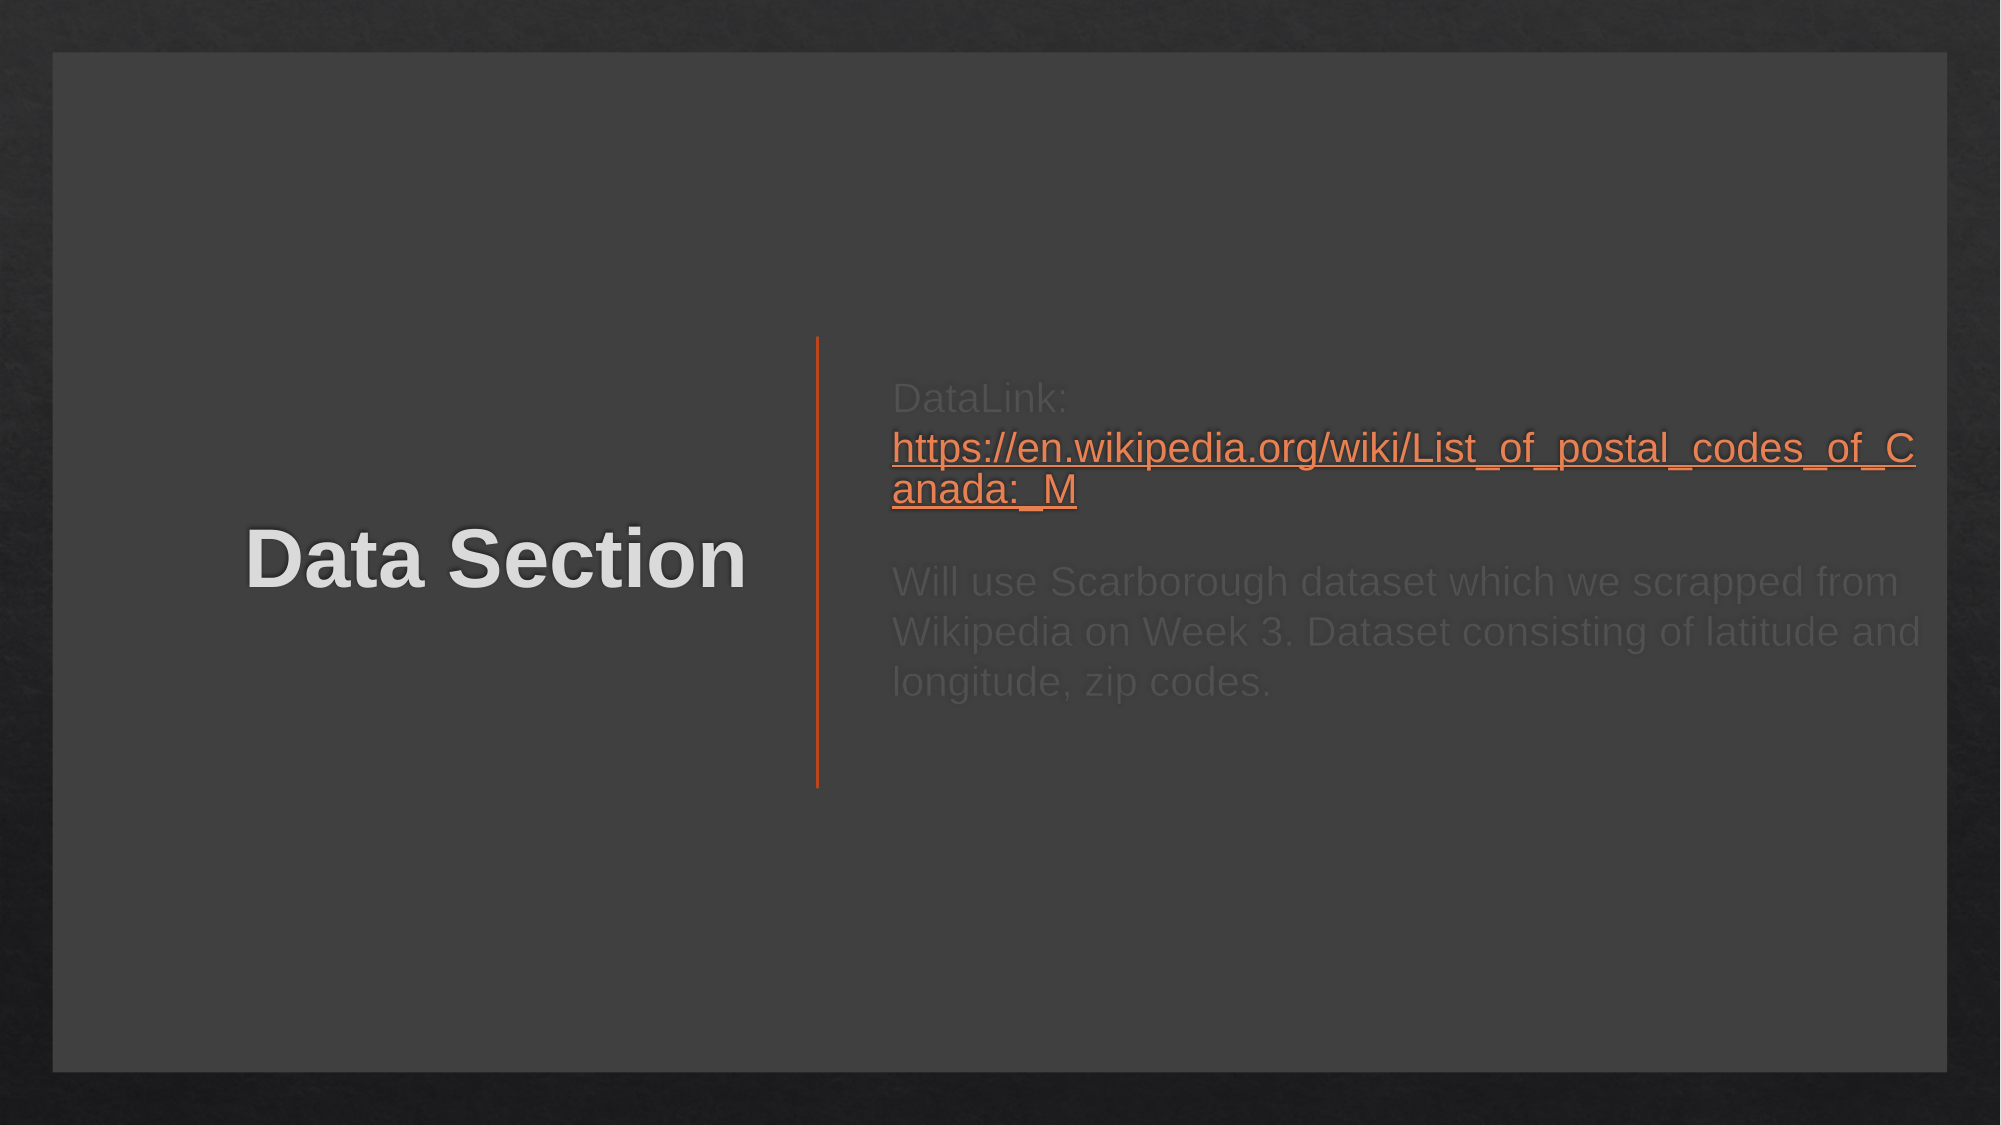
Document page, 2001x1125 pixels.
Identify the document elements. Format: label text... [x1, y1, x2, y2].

list DataLink: https://en.wikipedia.org/wiki/List_of_postal_codes_of_Canada:_M Will use Scarborough dataset which we scrapped from Wikipedia on Week 3. Dataset consisting of latitude and longitude, zip codes. [870, 158, 1948, 950]
title Data Section [149, 158, 764, 950]
text_box [51, 51, 1948, 1074]
text_box [0, 0, 2000, 1125]
